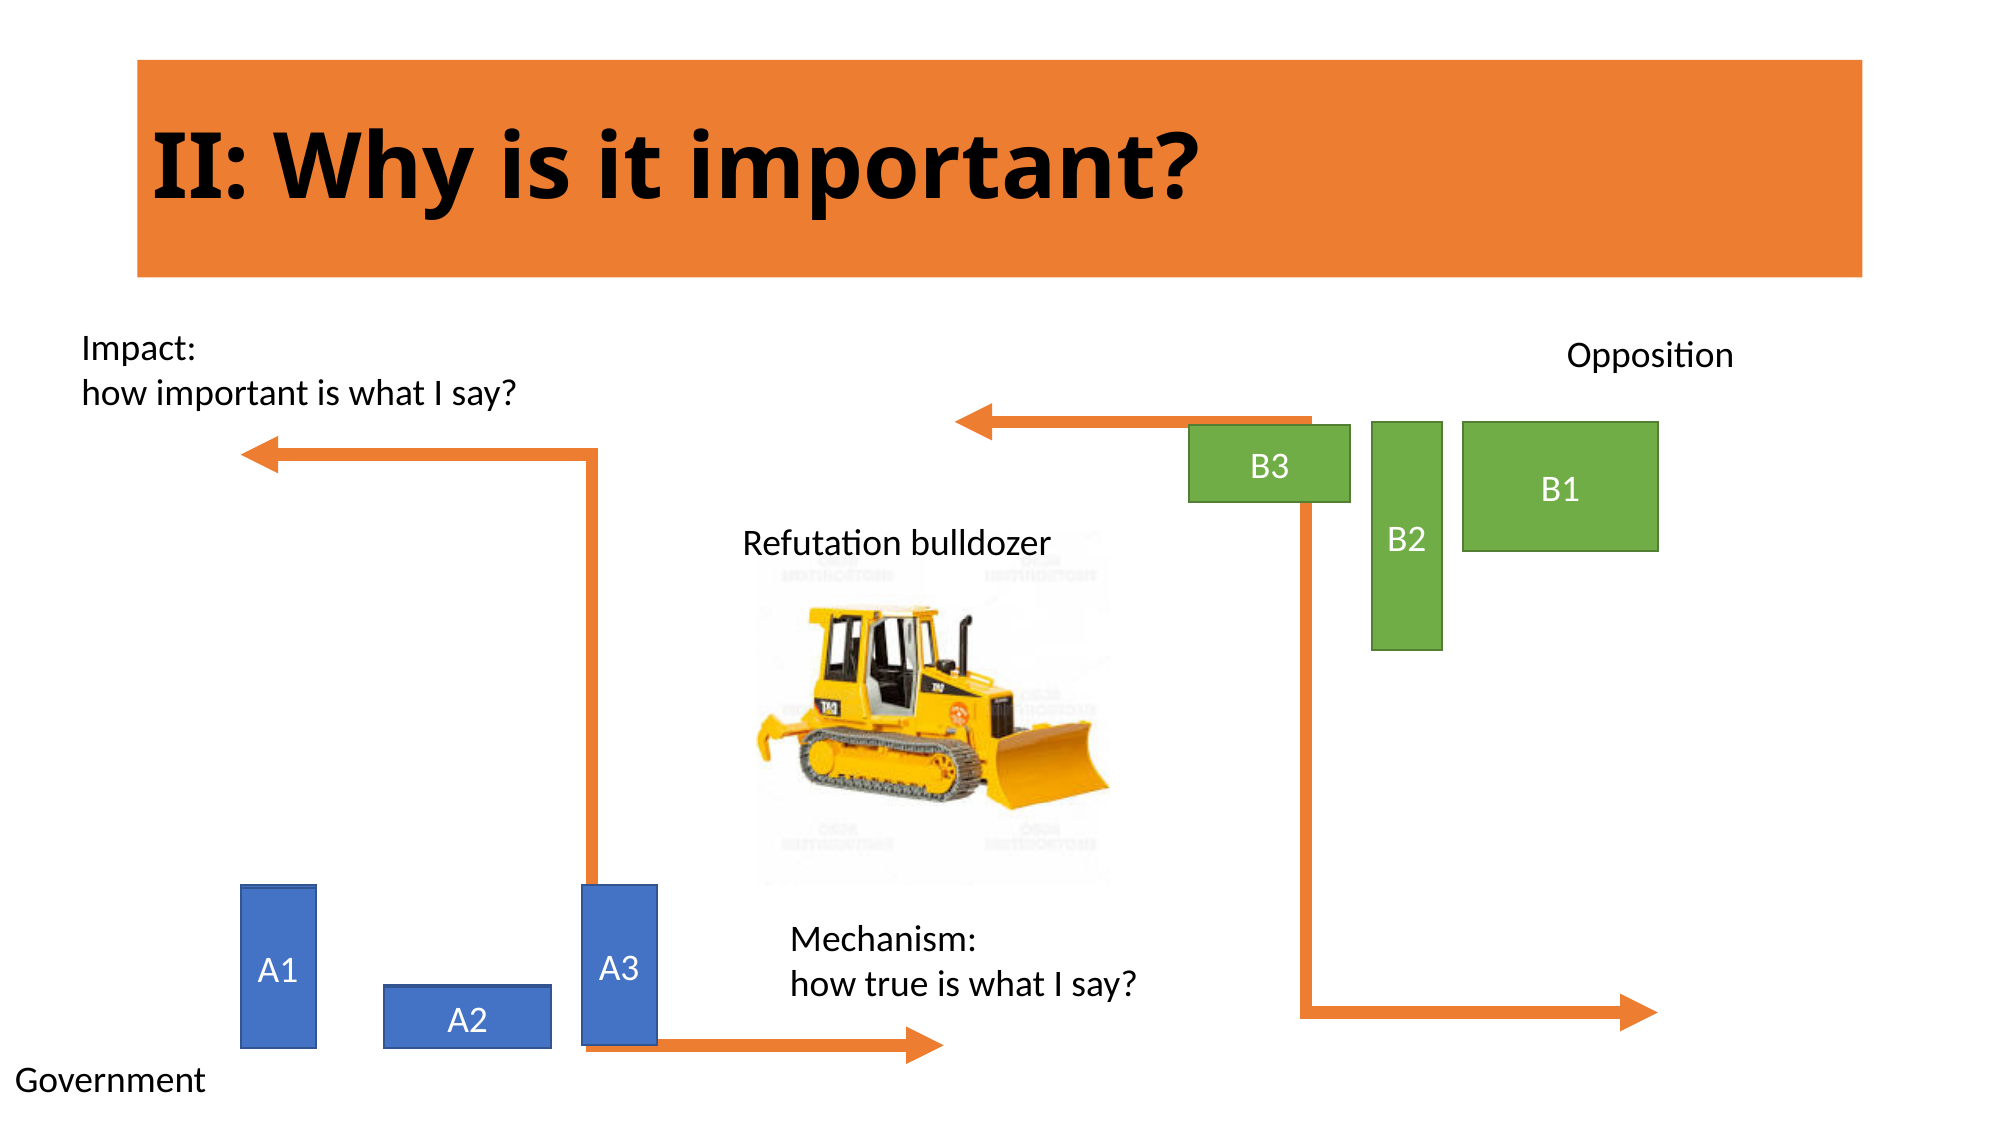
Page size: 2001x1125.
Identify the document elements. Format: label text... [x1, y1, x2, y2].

text_box Government [0, 1047, 427, 1108]
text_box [240, 454, 944, 1046]
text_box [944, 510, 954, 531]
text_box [954, 421, 1658, 1013]
text_box Mechanism: how true is what I say? [944, 906, 954, 1012]
picture [756, 531, 1110, 886]
text_box Impact: how important is what I say? [66, 315, 548, 421]
text_box Opposition [1552, 322, 1841, 383]
title II: Why is it important? [137, 59, 1863, 278]
